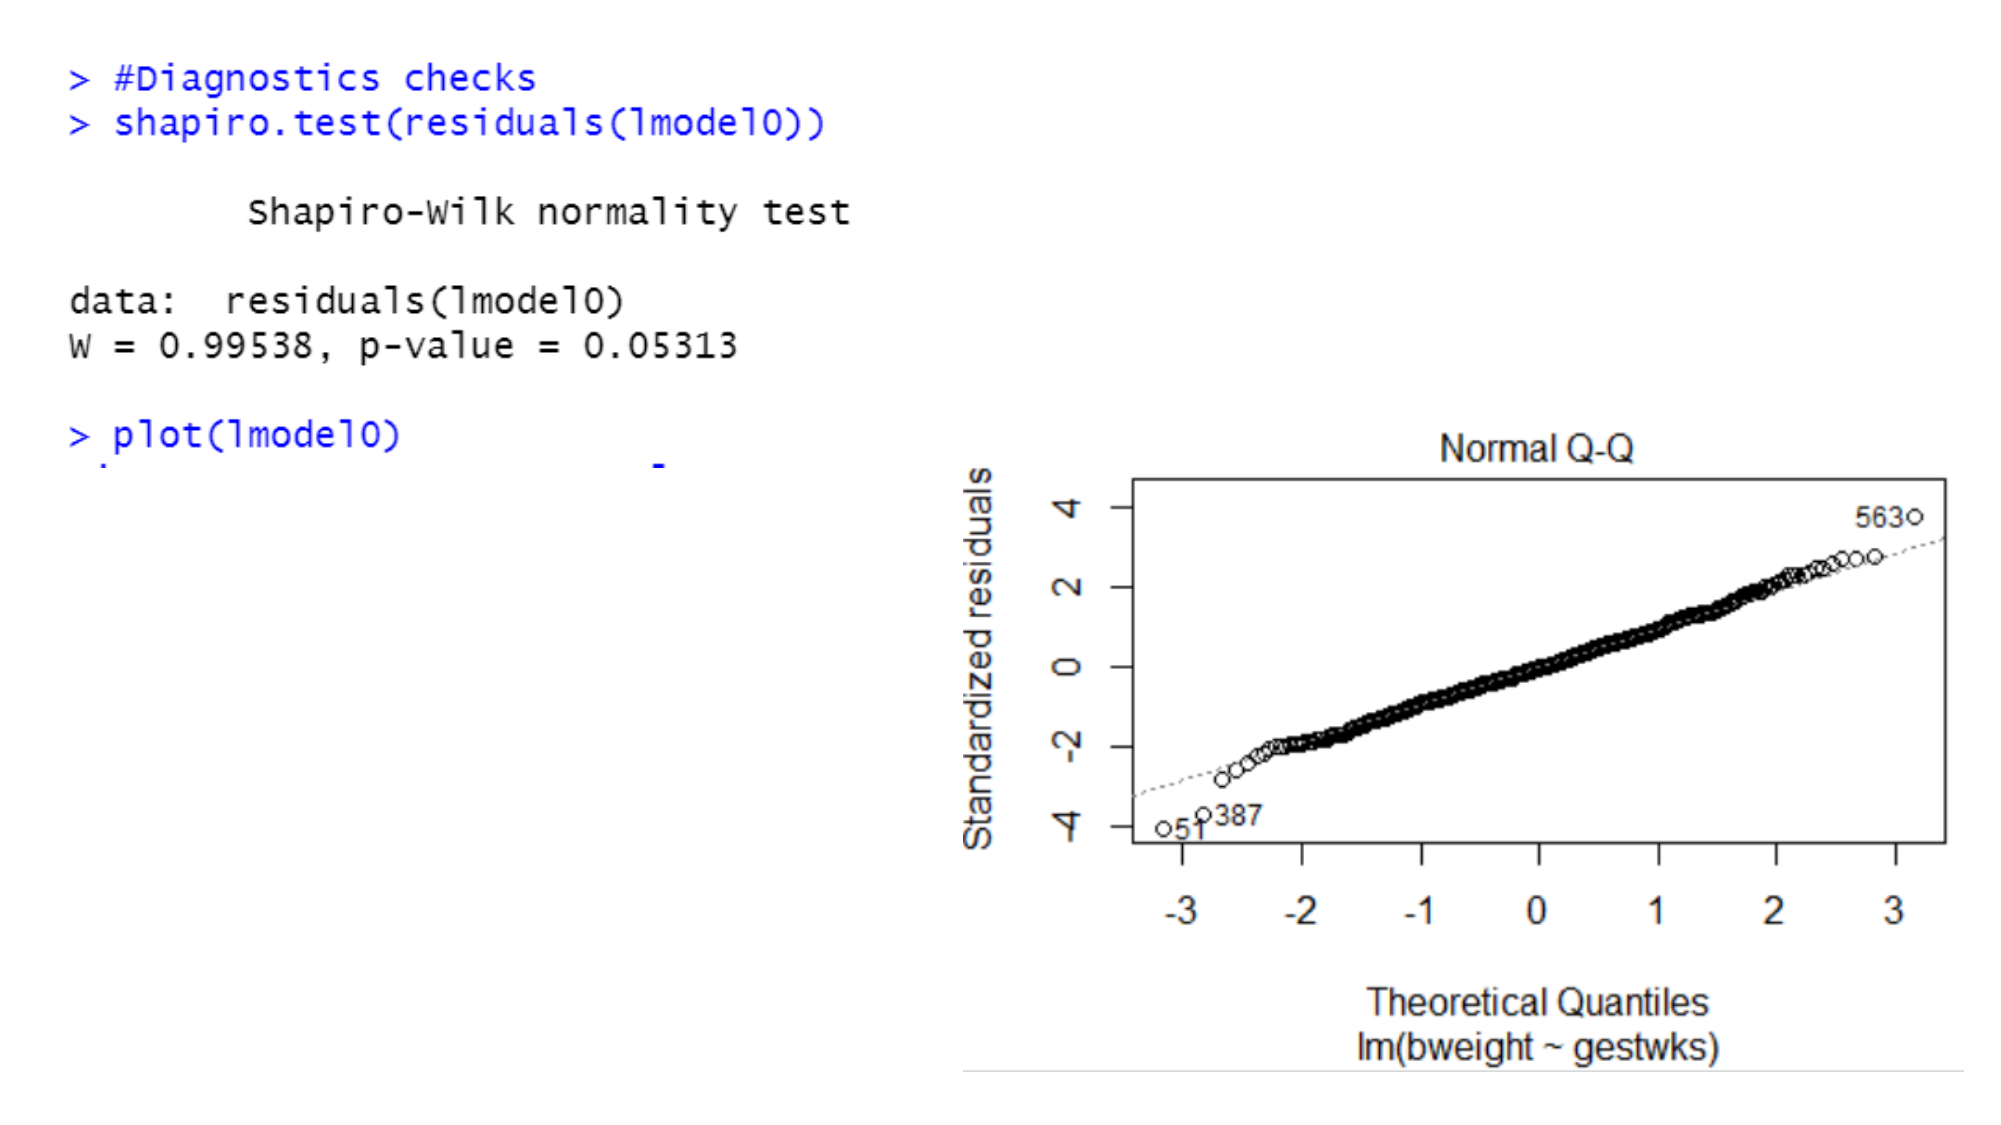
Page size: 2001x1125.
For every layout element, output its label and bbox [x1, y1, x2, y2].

picture [61, 52, 1964, 1073]
